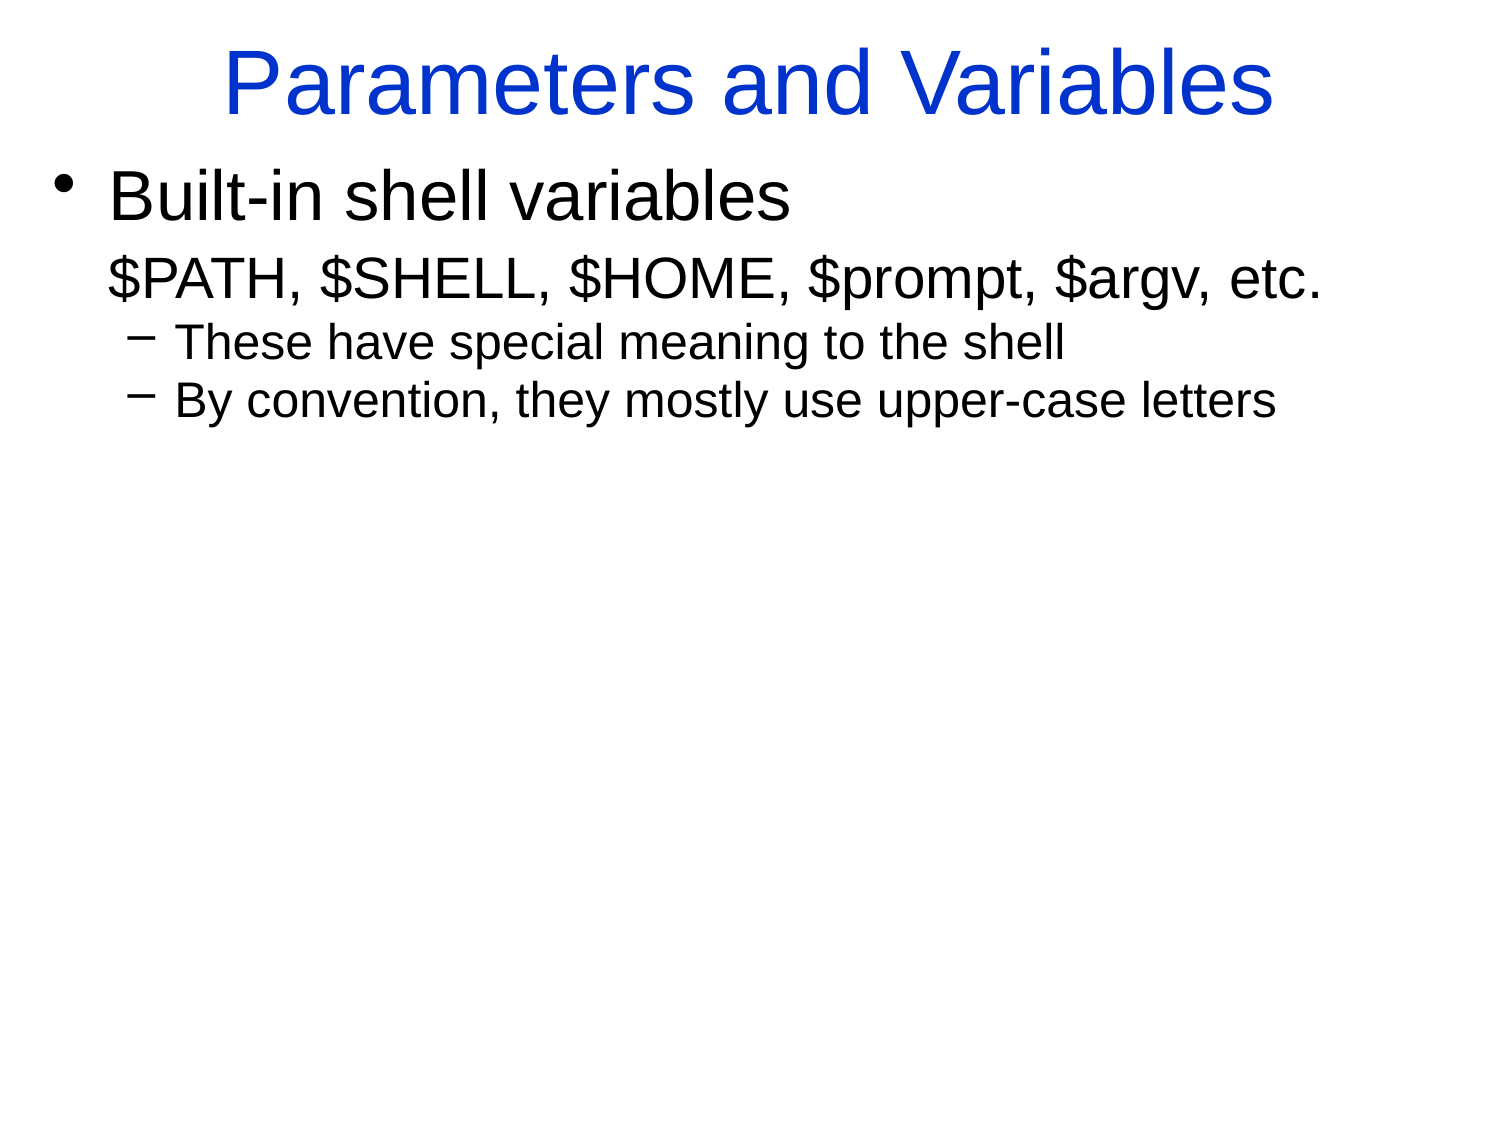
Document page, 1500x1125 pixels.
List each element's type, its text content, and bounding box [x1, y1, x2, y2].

title Parameters and Variables [75, 0, 1425, 172]
list Built-in shell variables $PATH, $SHELL, $HOME, $prompt, $argv, etc. These have special meaning to the shell By convention, they mostly use upper-case letters User created variables $myvar, $file1, etc. [37, 158, 1400, 964]
